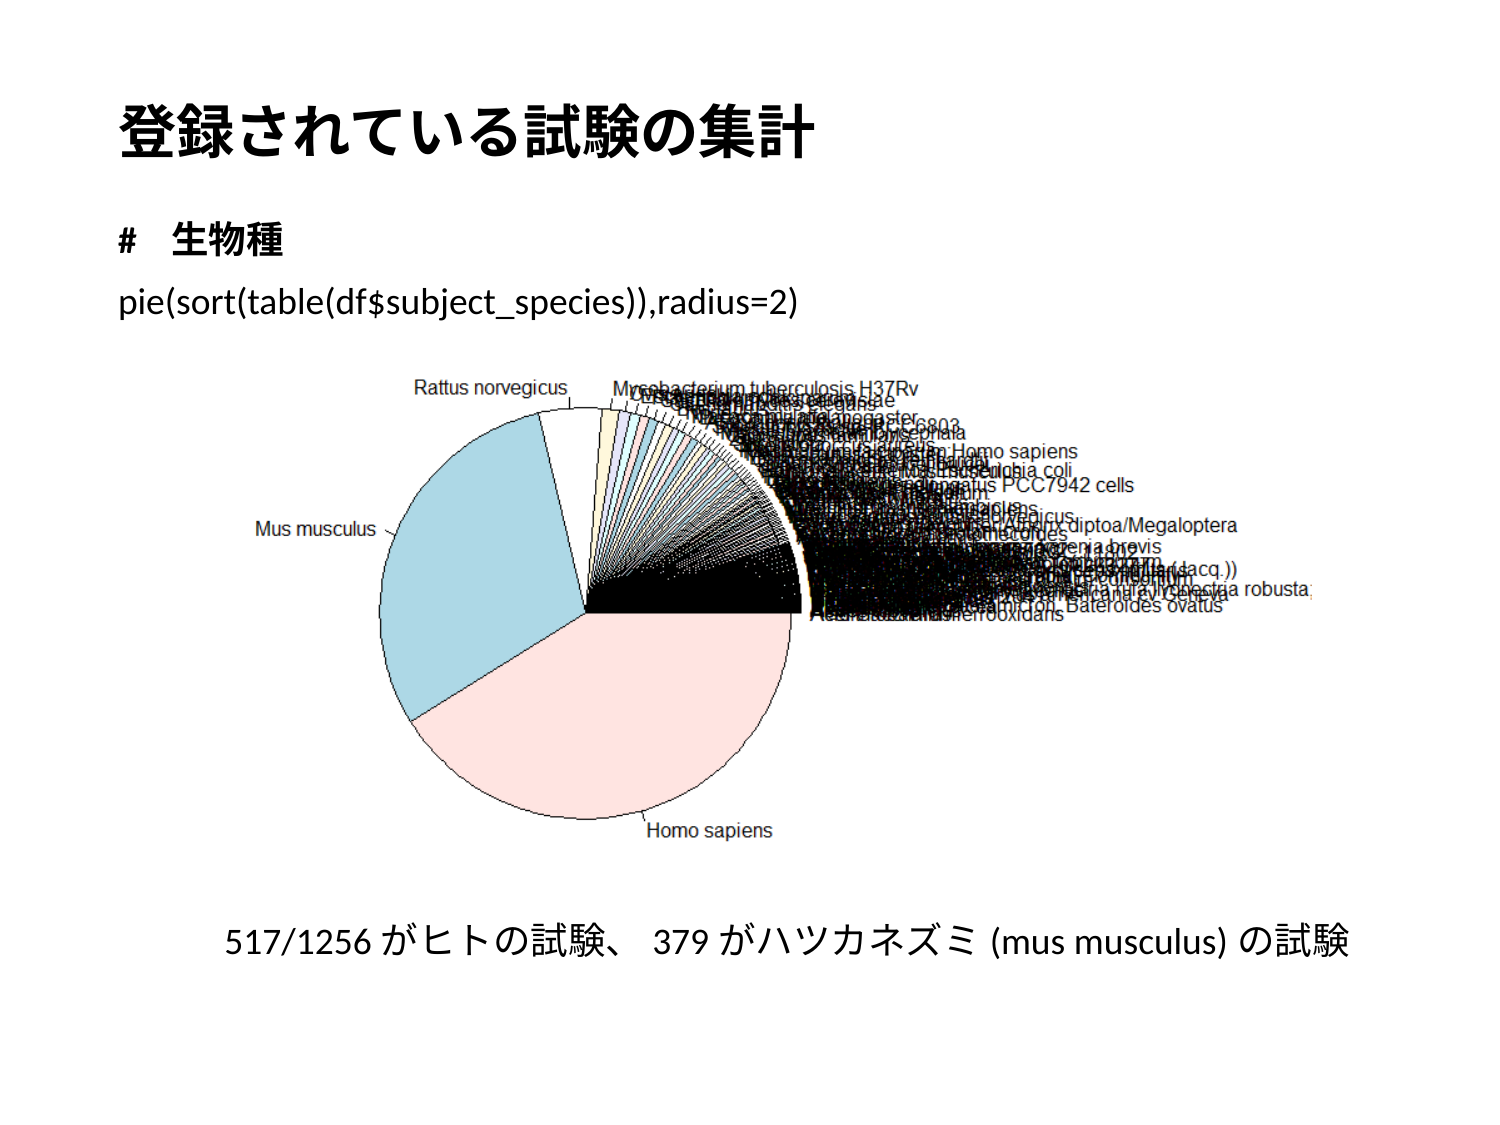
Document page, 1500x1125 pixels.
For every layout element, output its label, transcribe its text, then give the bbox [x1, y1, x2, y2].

text_box 517/1256がヒトの試験、379がハツカネズミ(mus musculus)の試験 [209, 909, 1365, 970]
picture [225, 361, 1312, 863]
list # 生物種 pie(sort(table(df$subject_species)),radius=2) [103, 213, 1397, 927]
title 登録されている試験の集計 [103, 59, 1397, 211]
